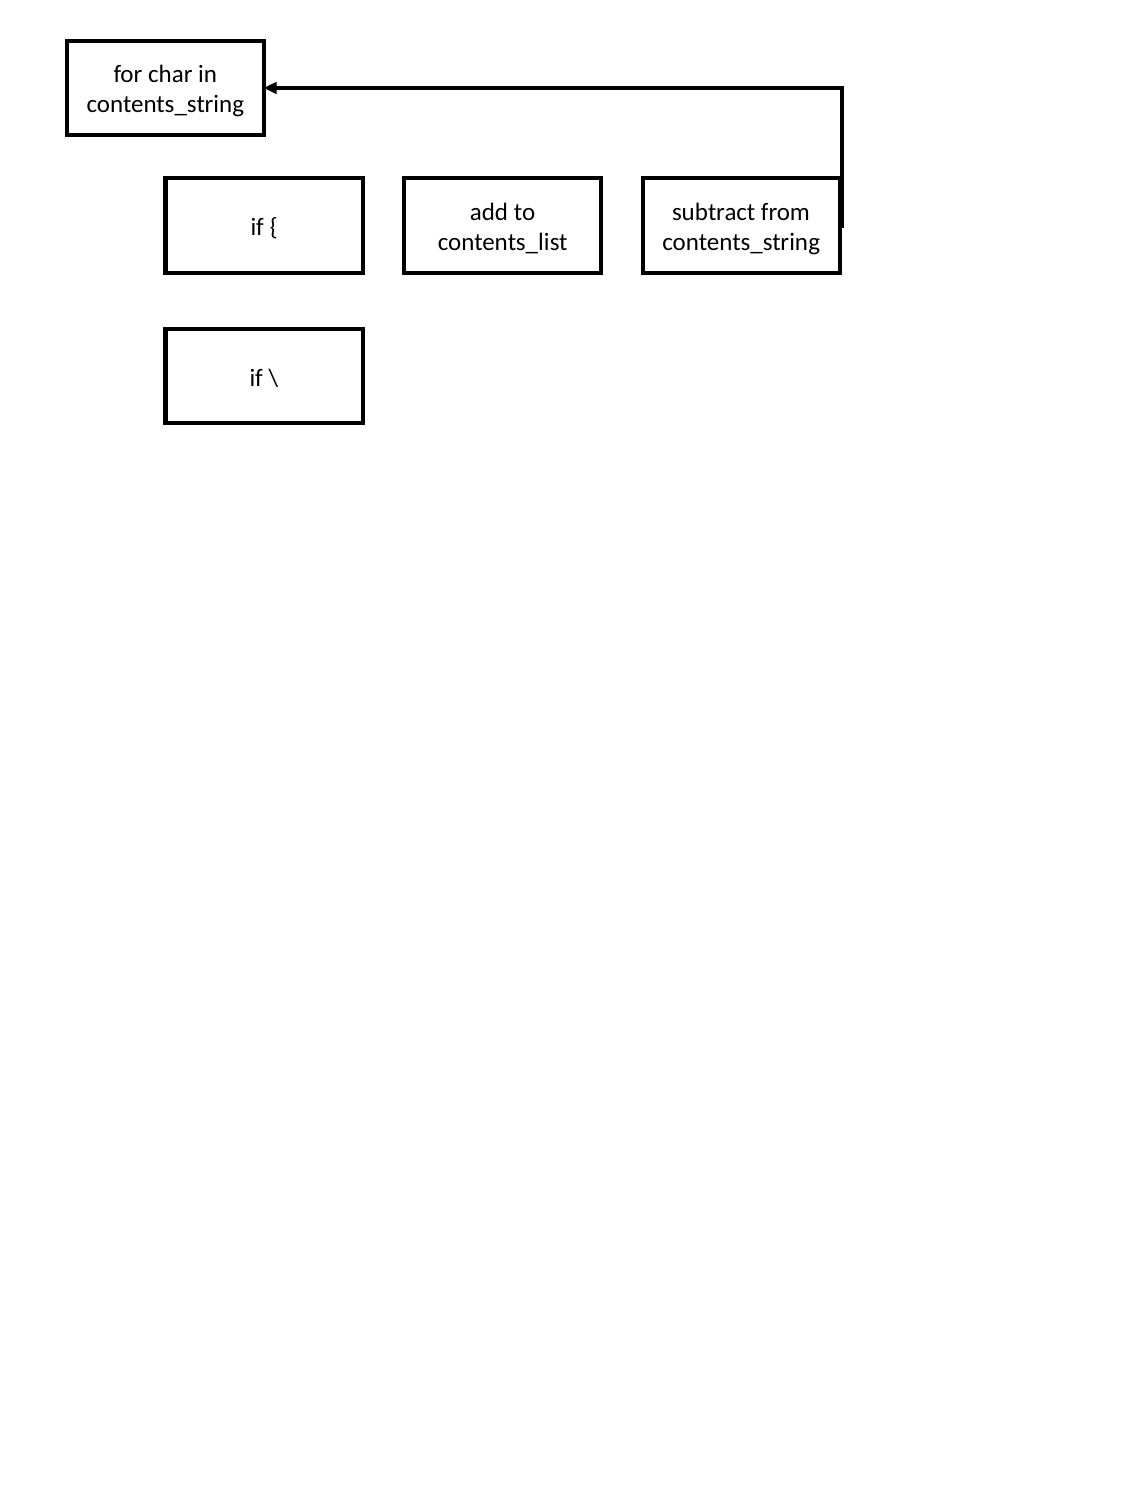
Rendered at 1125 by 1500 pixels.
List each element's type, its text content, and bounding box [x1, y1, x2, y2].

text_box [264, 87, 840, 226]
text_box add to contents_list [403, 226, 602, 274]
text_box subtract from contents_string [642, 226, 841, 274]
text_box if { [164, 177, 364, 274]
text_box for char in contents_string [66, 40, 265, 136]
text_box if \ [164, 328, 364, 424]
